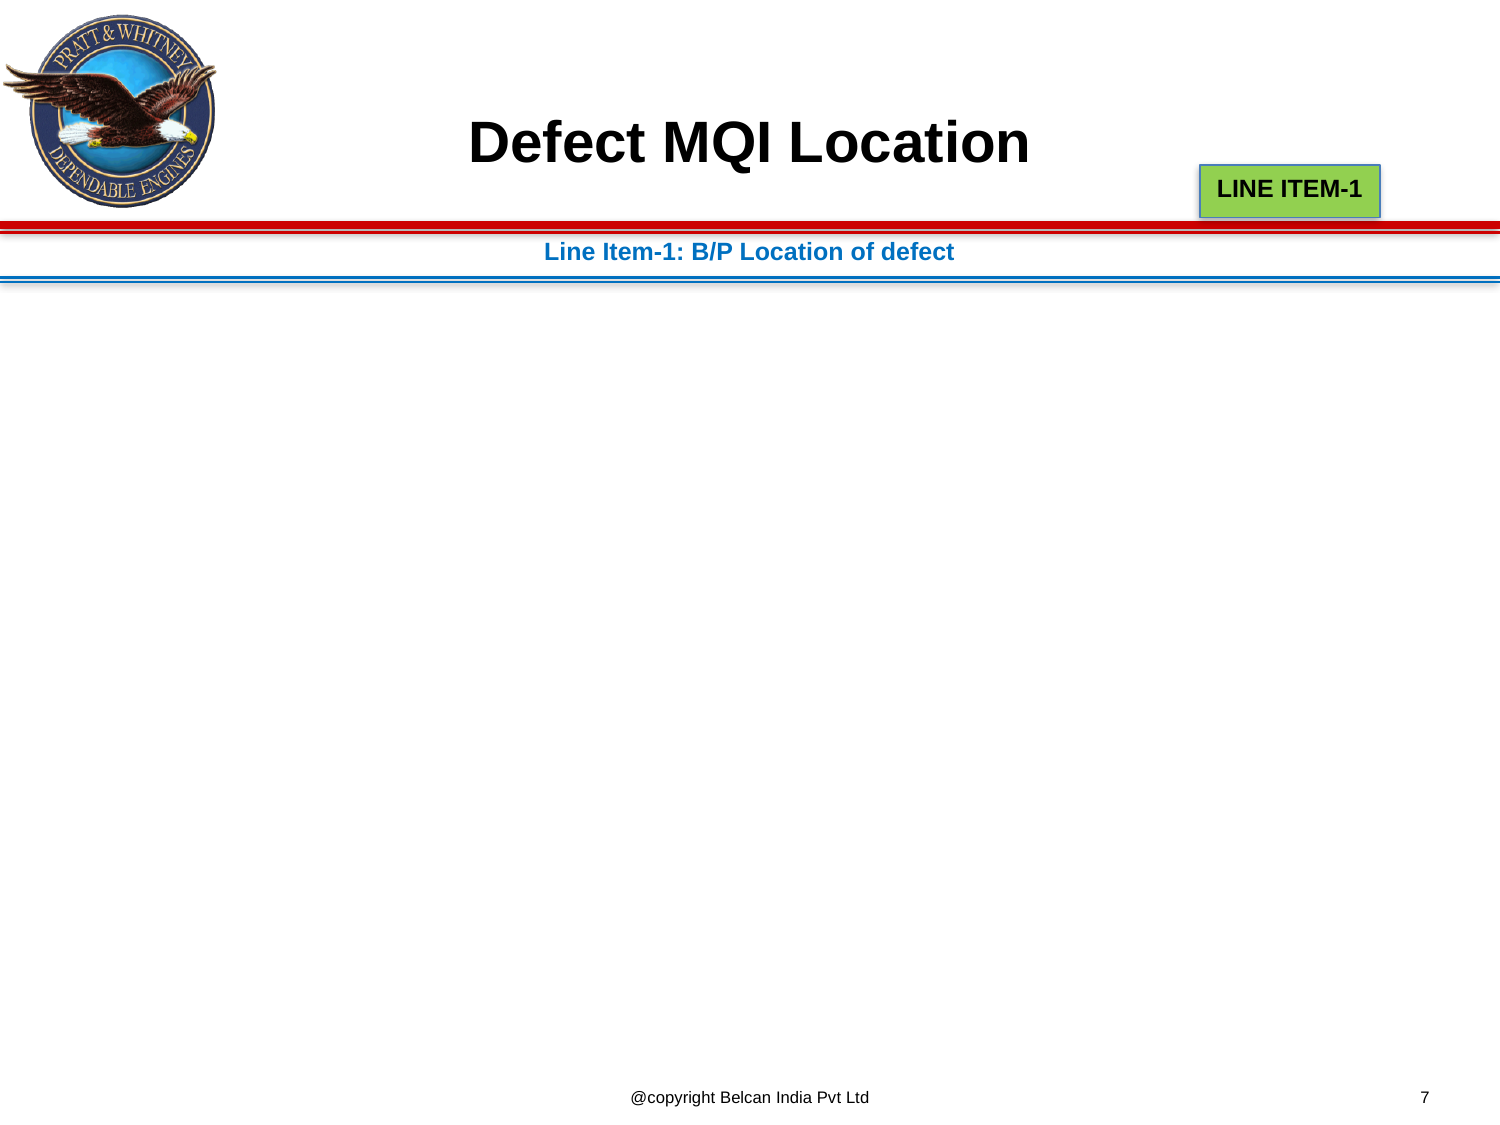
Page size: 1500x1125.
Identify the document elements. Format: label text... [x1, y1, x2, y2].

picture [0, 14, 226, 211]
text_box LINE ITEM-1 [1202, 164, 1378, 210]
text_box Line Item-1: B/P Location of defect [529, 240, 971, 273]
text_box @copyright Belcan India Pvt Ltd [615, 1079, 885, 1115]
text_box [1199, 164, 1381, 218]
title Defect MQI Location [224, 45, 1425, 219]
text_box 7 [1405, 1079, 1445, 1115]
